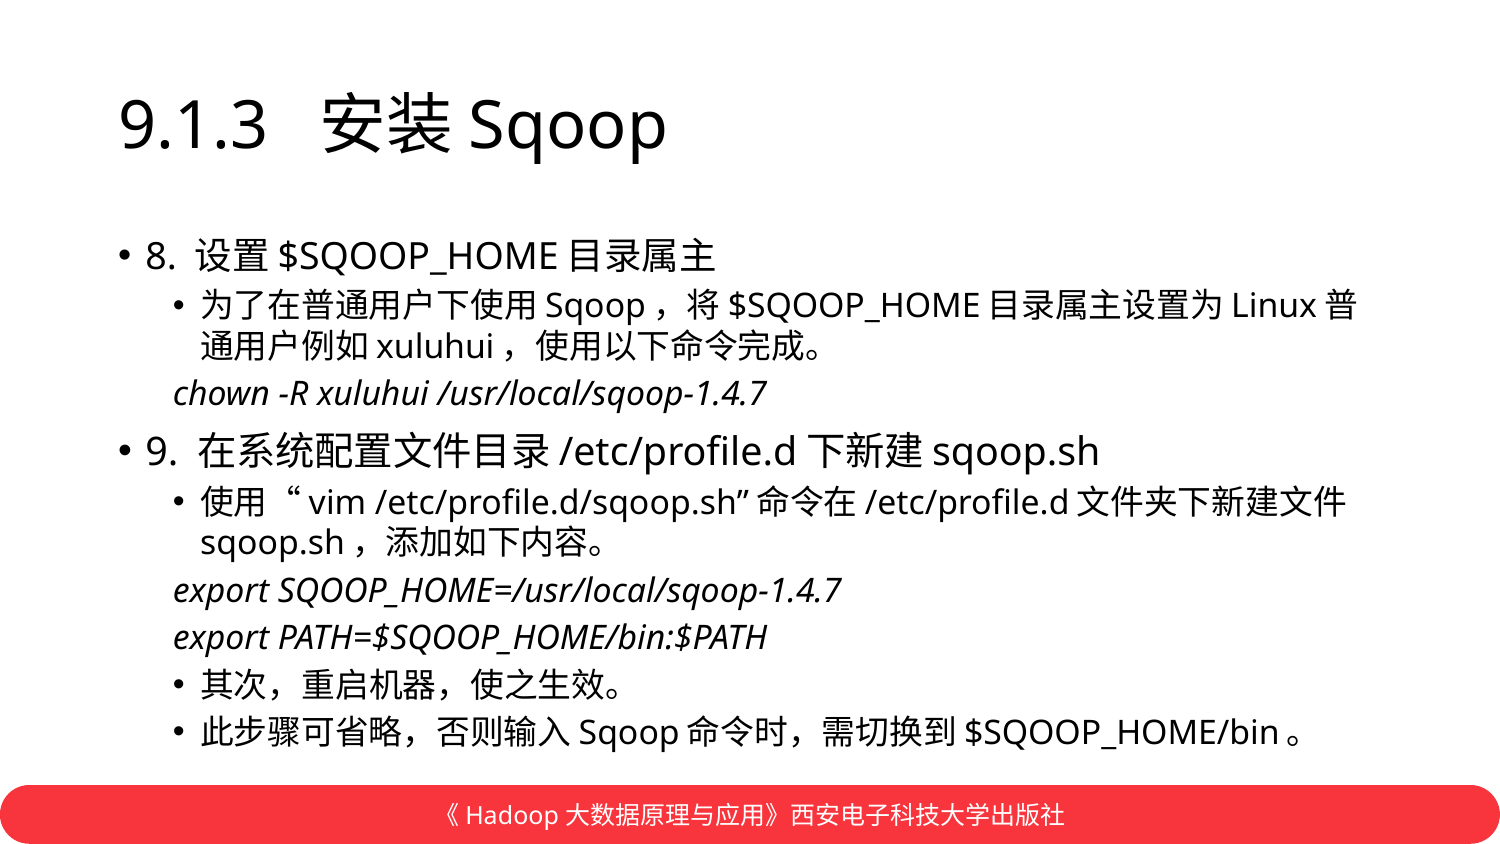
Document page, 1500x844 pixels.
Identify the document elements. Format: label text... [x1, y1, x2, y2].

title 9.1.3 安装Sqoop [103, 44, 1397, 208]
list 8. 设置$SQOOP_HOME目录属主 为了在普通用户下使用Sqoop，将$SQOOP_HOME目录属主设置为Linux普通用户例如xuluhui，使用以下命令完成。 chown -R xuluhui /usr/local/sqoop-1.4.7 9. 在系统配置文件目录/etc/profile.d下新建sqoop.sh 使用“vim /etc/profile.d/sqoop.sh”命令在/etc/profile.d文件夹下新建文件sqoop.sh，添加如下内容。 export SQOOP_HOME=/usr/local/sqoop-1.4.7 export PATH=$SQOOP_HOME/bin:$PATH 其次，重启机器，使之生效。 此步骤可省略，否则输入Sqoop命令时，需切换到$SQOOP_HOME/bin。 [103, 224, 1397, 760]
